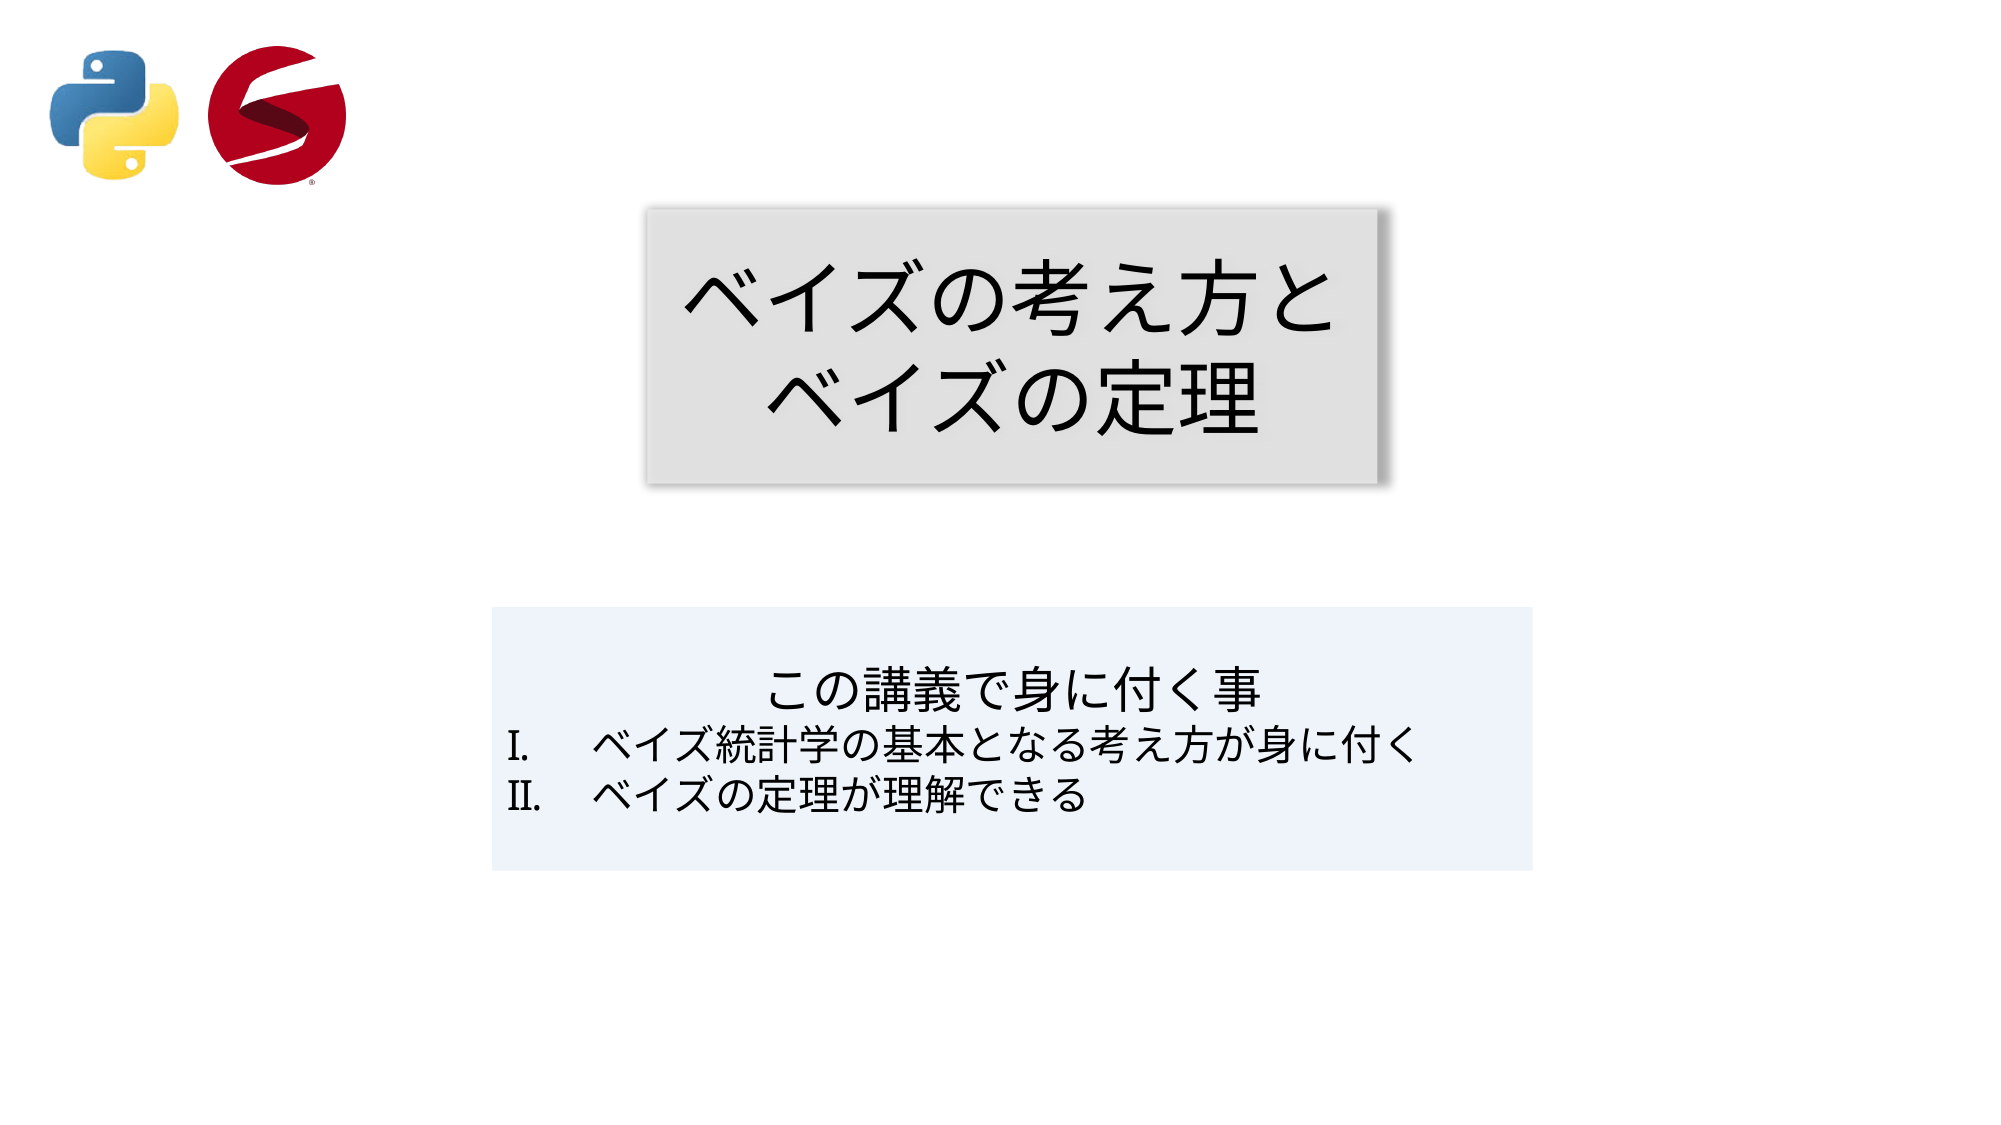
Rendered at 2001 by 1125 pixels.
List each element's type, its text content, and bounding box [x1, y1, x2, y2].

text_box この講義で身に付く事 ベイズ統計学の基本となる考え方が身に付く ベイズの定理が理解できる [492, 607, 1533, 871]
picture [20, 21, 346, 210]
text_box ベイズの考え方と ベイズの定理 [647, 209, 1378, 484]
